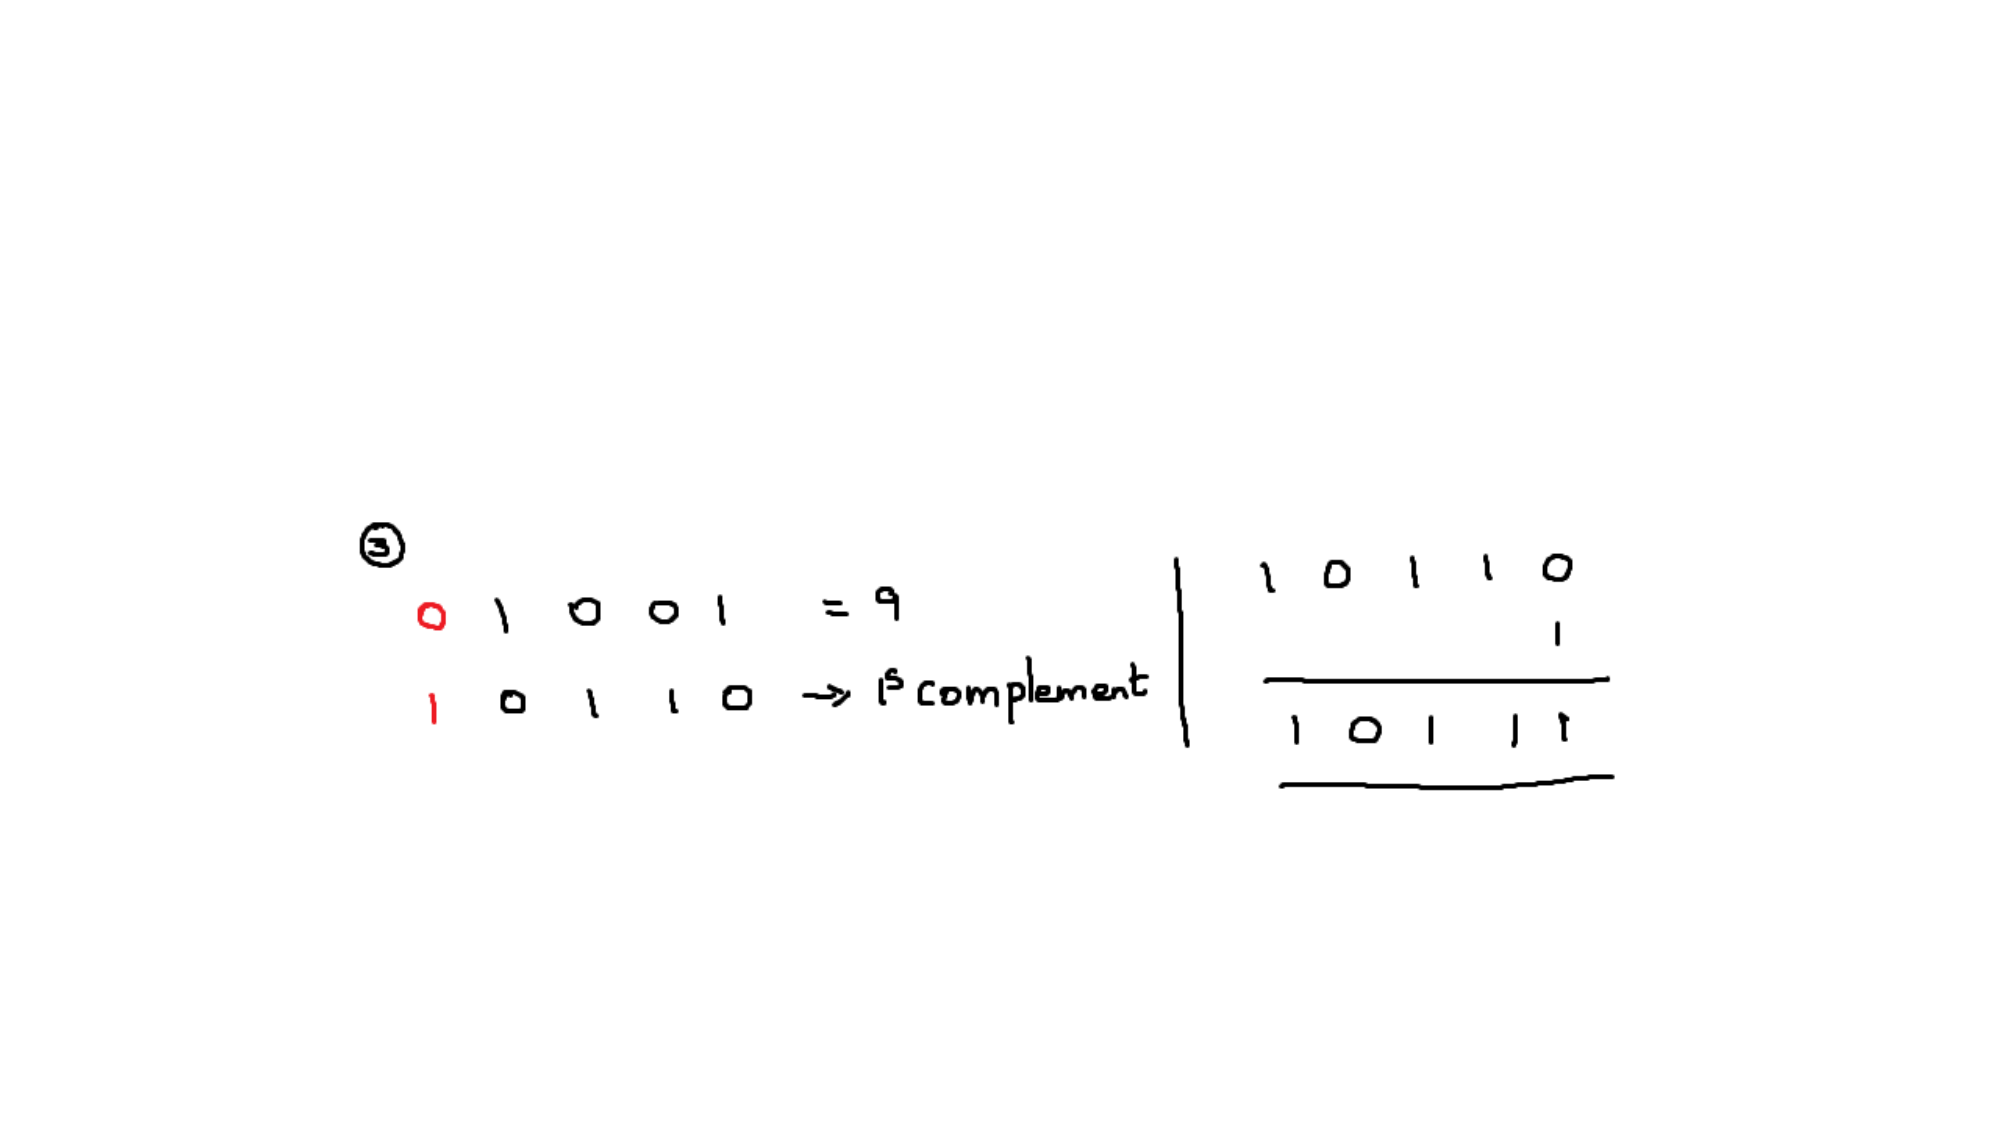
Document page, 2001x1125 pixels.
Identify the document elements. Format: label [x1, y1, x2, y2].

list [356, 495, 1644, 817]
